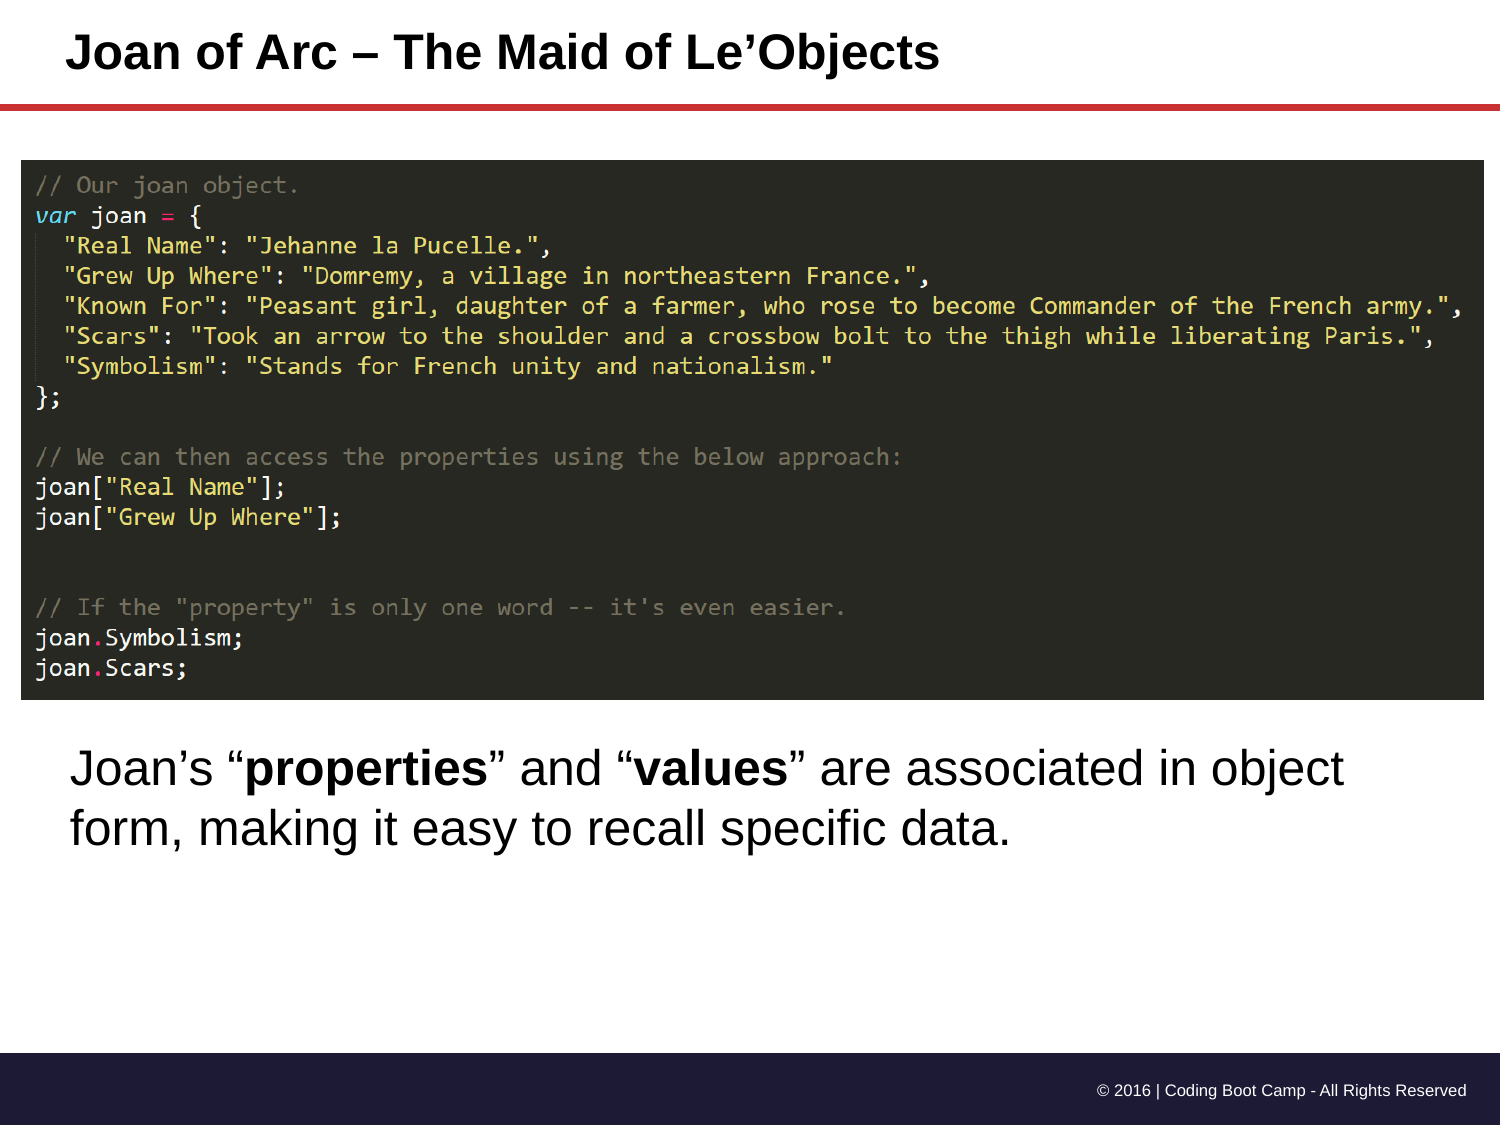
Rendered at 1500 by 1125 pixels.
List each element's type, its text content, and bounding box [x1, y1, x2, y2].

picture [21, 160, 1484, 701]
text_box Joan’s “properties” and “values” are associated in object form, making it easy to recall specific data. [54, 701, 1450, 903]
title Joan of Arc – The Maid of Le’Objects [50, 0, 1458, 108]
